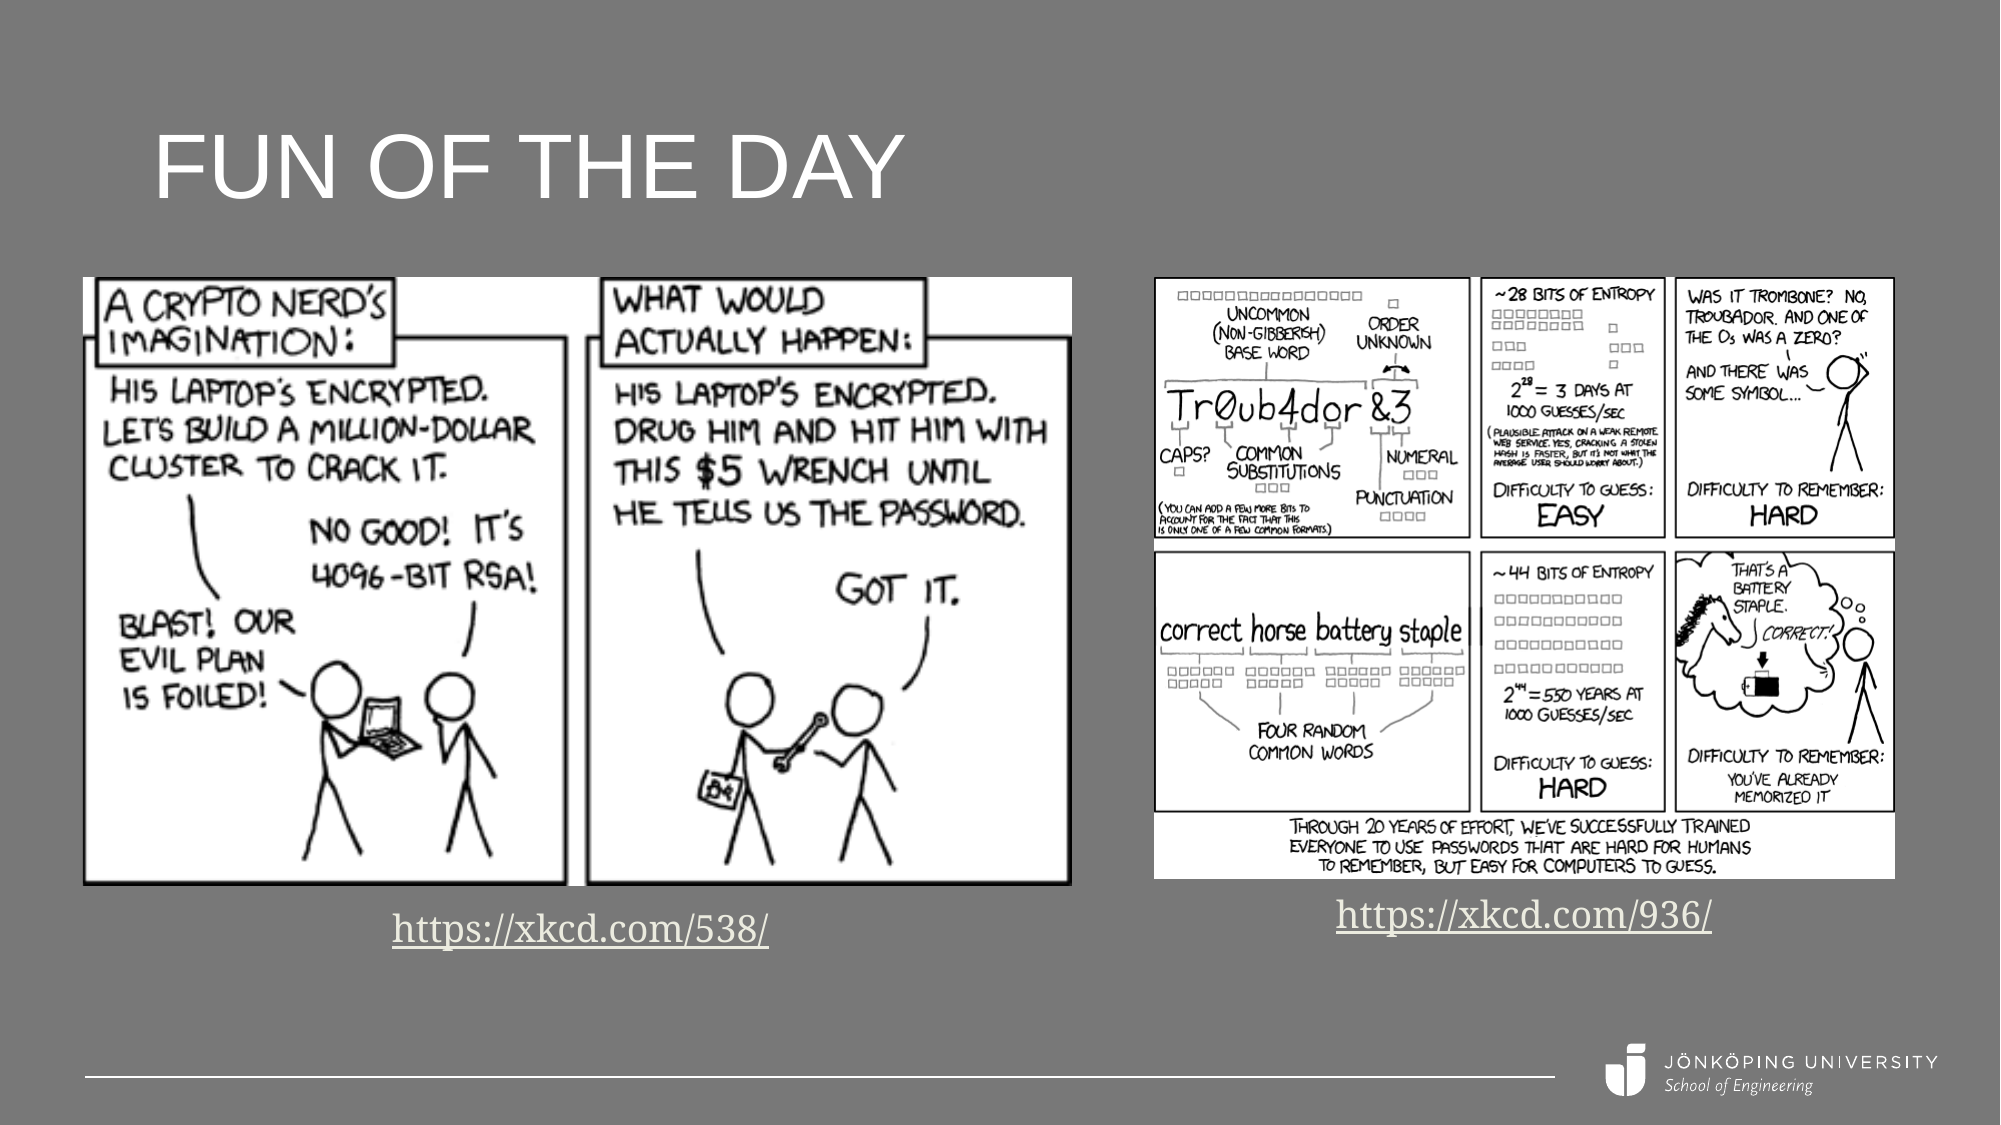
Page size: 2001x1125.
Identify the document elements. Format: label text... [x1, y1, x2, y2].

list https://xkcd.com/538/ [82, 898, 1079, 1125]
title Fun of the day [137, 59, 1863, 278]
picture [1153, 277, 1895, 879]
list https://xkcd.com/936/ [1154, 883, 1895, 1125]
picture [82, 277, 1079, 886]
